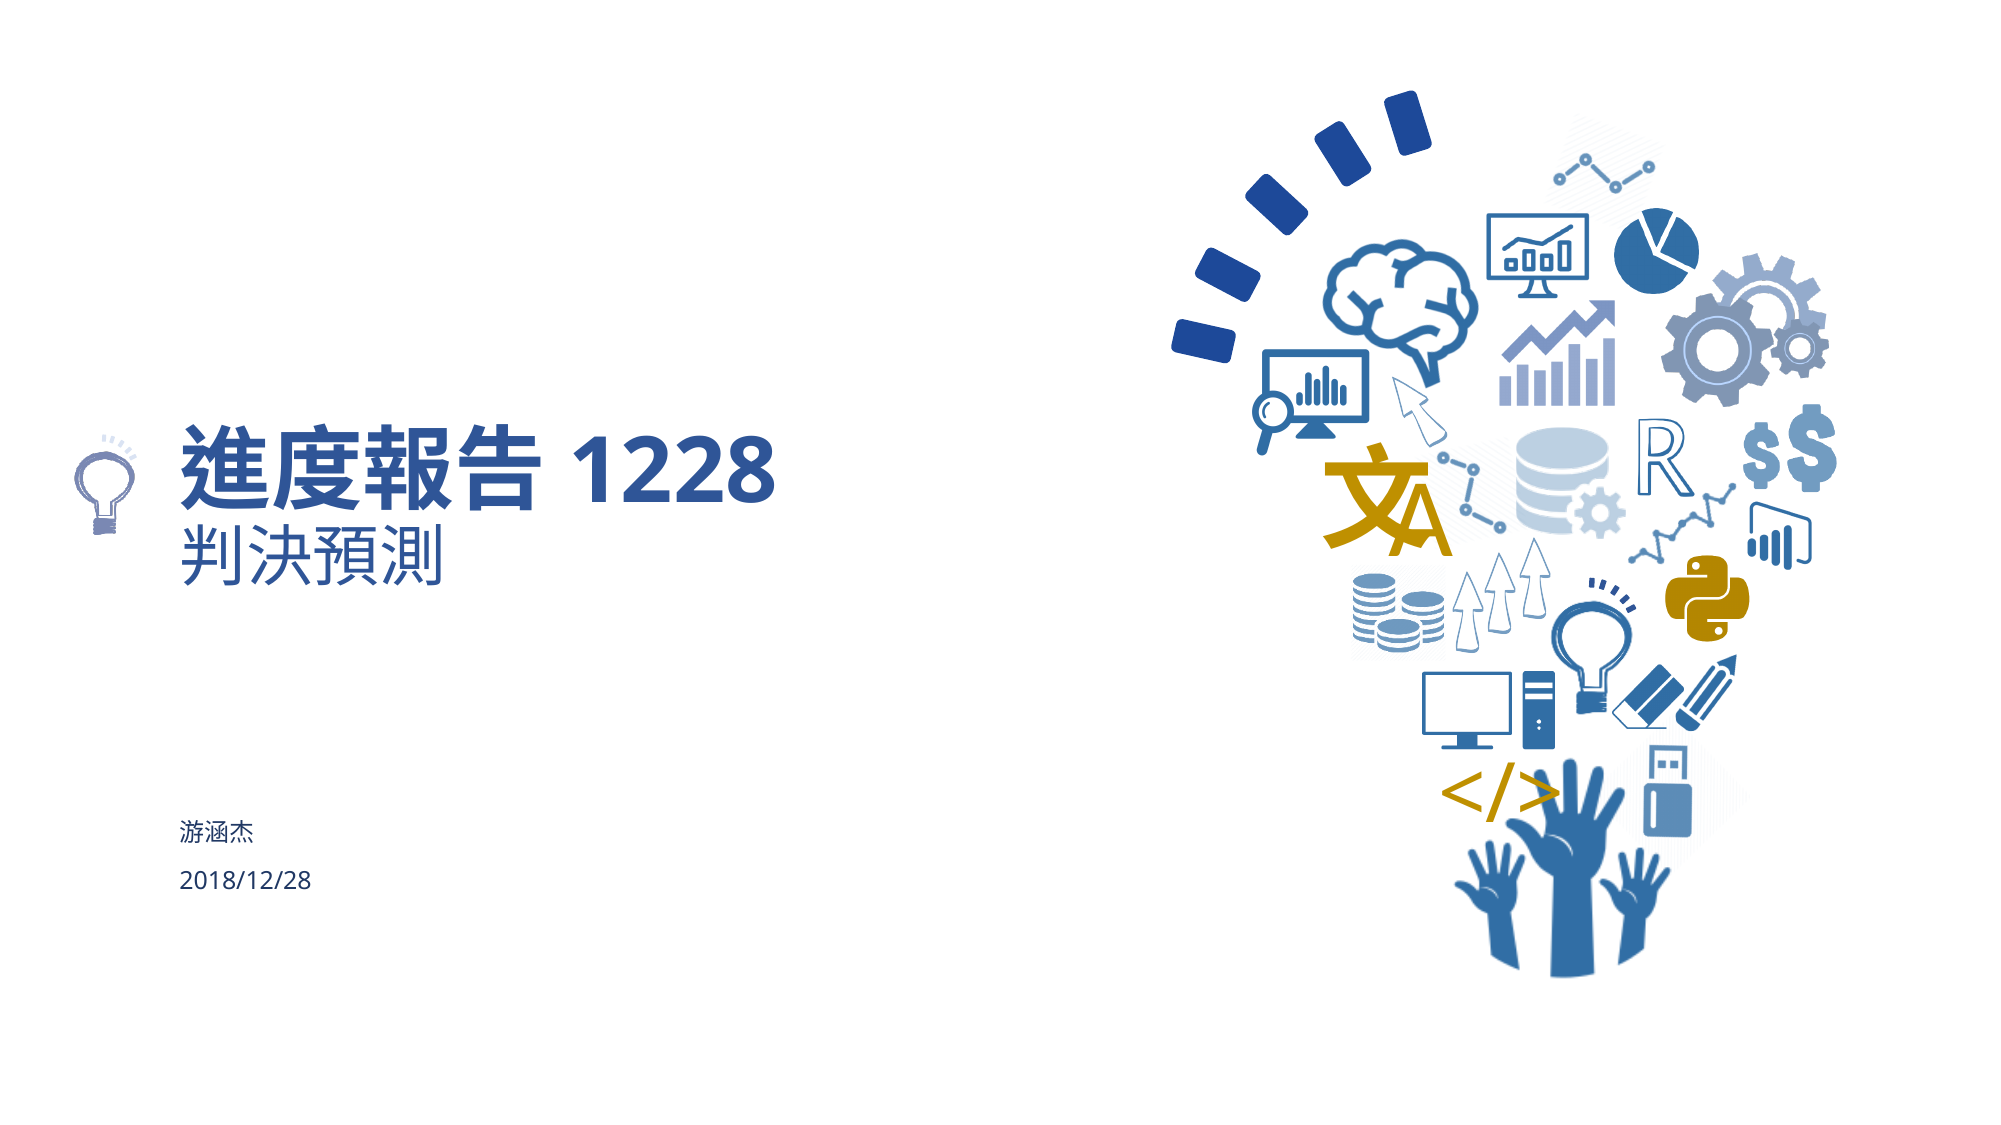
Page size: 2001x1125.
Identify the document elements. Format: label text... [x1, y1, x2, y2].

subtitle 游涵杰 2018/12/28 [164, 812, 486, 944]
title 進度報告1228 判決預測 [164, 359, 1133, 603]
